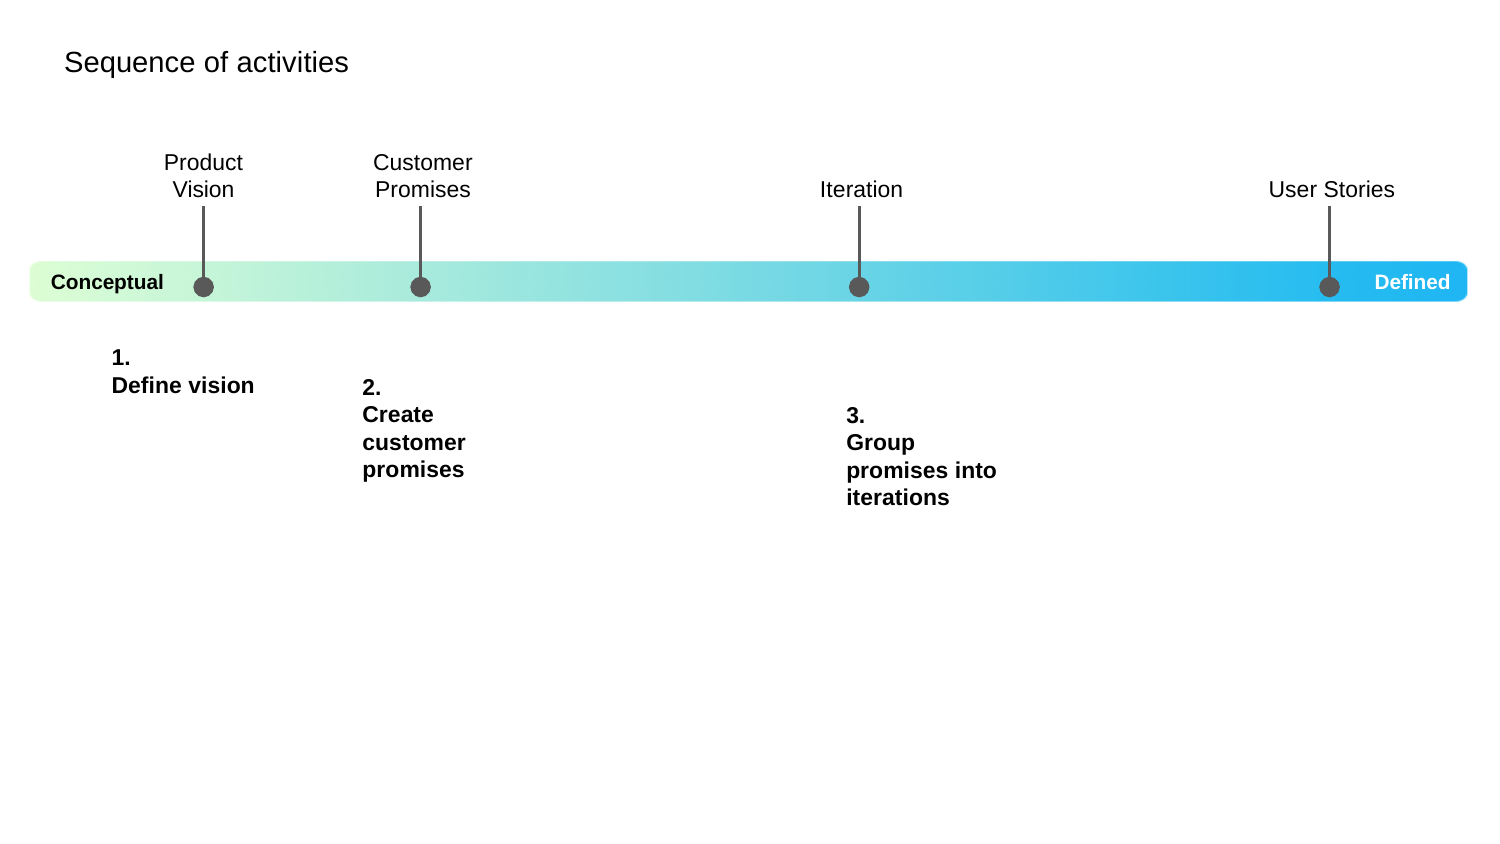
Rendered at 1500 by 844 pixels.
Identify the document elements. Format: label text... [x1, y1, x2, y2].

text_box 1. Define vision [96, 327, 311, 402]
text_box Iteration [777, 132, 946, 207]
picture [24, 257, 1476, 306]
text_box User Stories [1248, 132, 1416, 207]
text_box Customer Promises [339, 132, 507, 207]
text_box 3. Group promises into iterations [831, 385, 1026, 460]
text_box Sequence of activities [49, 28, 694, 104]
text_box Product Vision [147, 132, 261, 207]
text_box 2. Create customer promises [347, 357, 542, 497]
